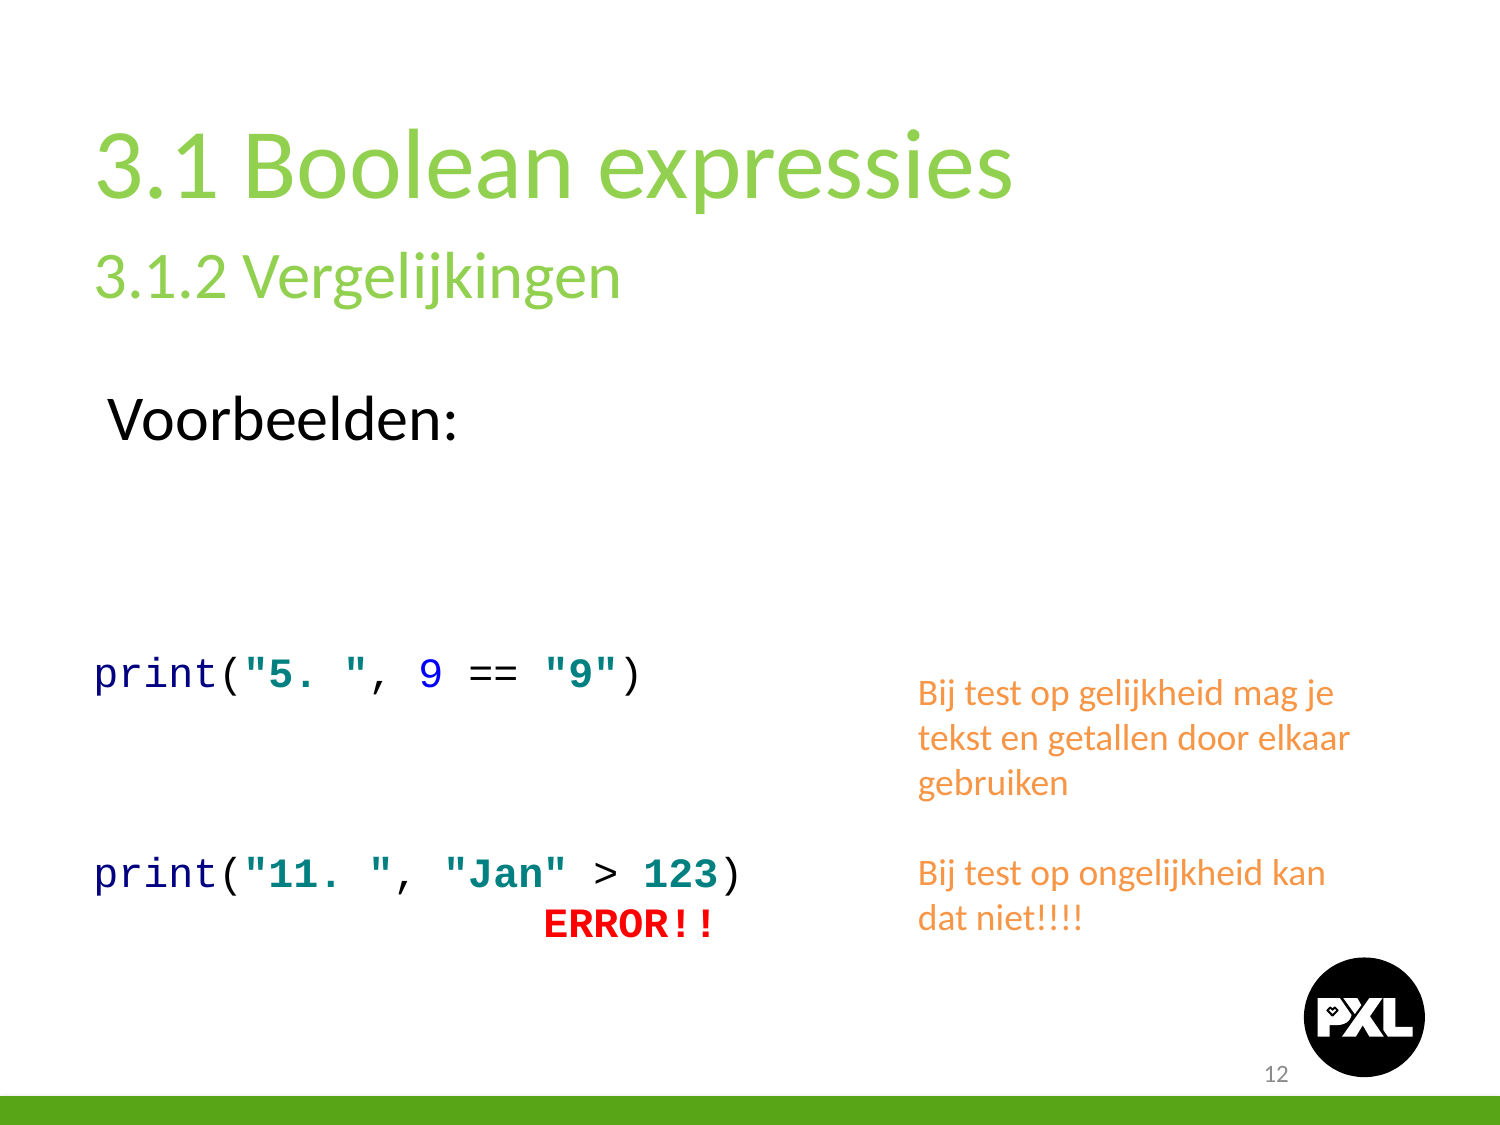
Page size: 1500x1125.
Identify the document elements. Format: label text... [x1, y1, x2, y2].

list Voorbeelden: [78, 368, 1378, 462]
slide_number 12 [1074, 1042, 1304, 1103]
text_box print("5. ", 9 == "9") print("11. ", "Jan" > 123) ERROR!! [78, 588, 830, 954]
text_box 3.1 Boolean expressies 3.1.2 Vergelijkingen [78, 91, 1425, 333]
text_box Bij test op gelijkheid mag je tekst en getallen door elkaar gebruiken Bij test op ongelijkheid kan dat niet!!!! [903, 660, 1378, 946]
